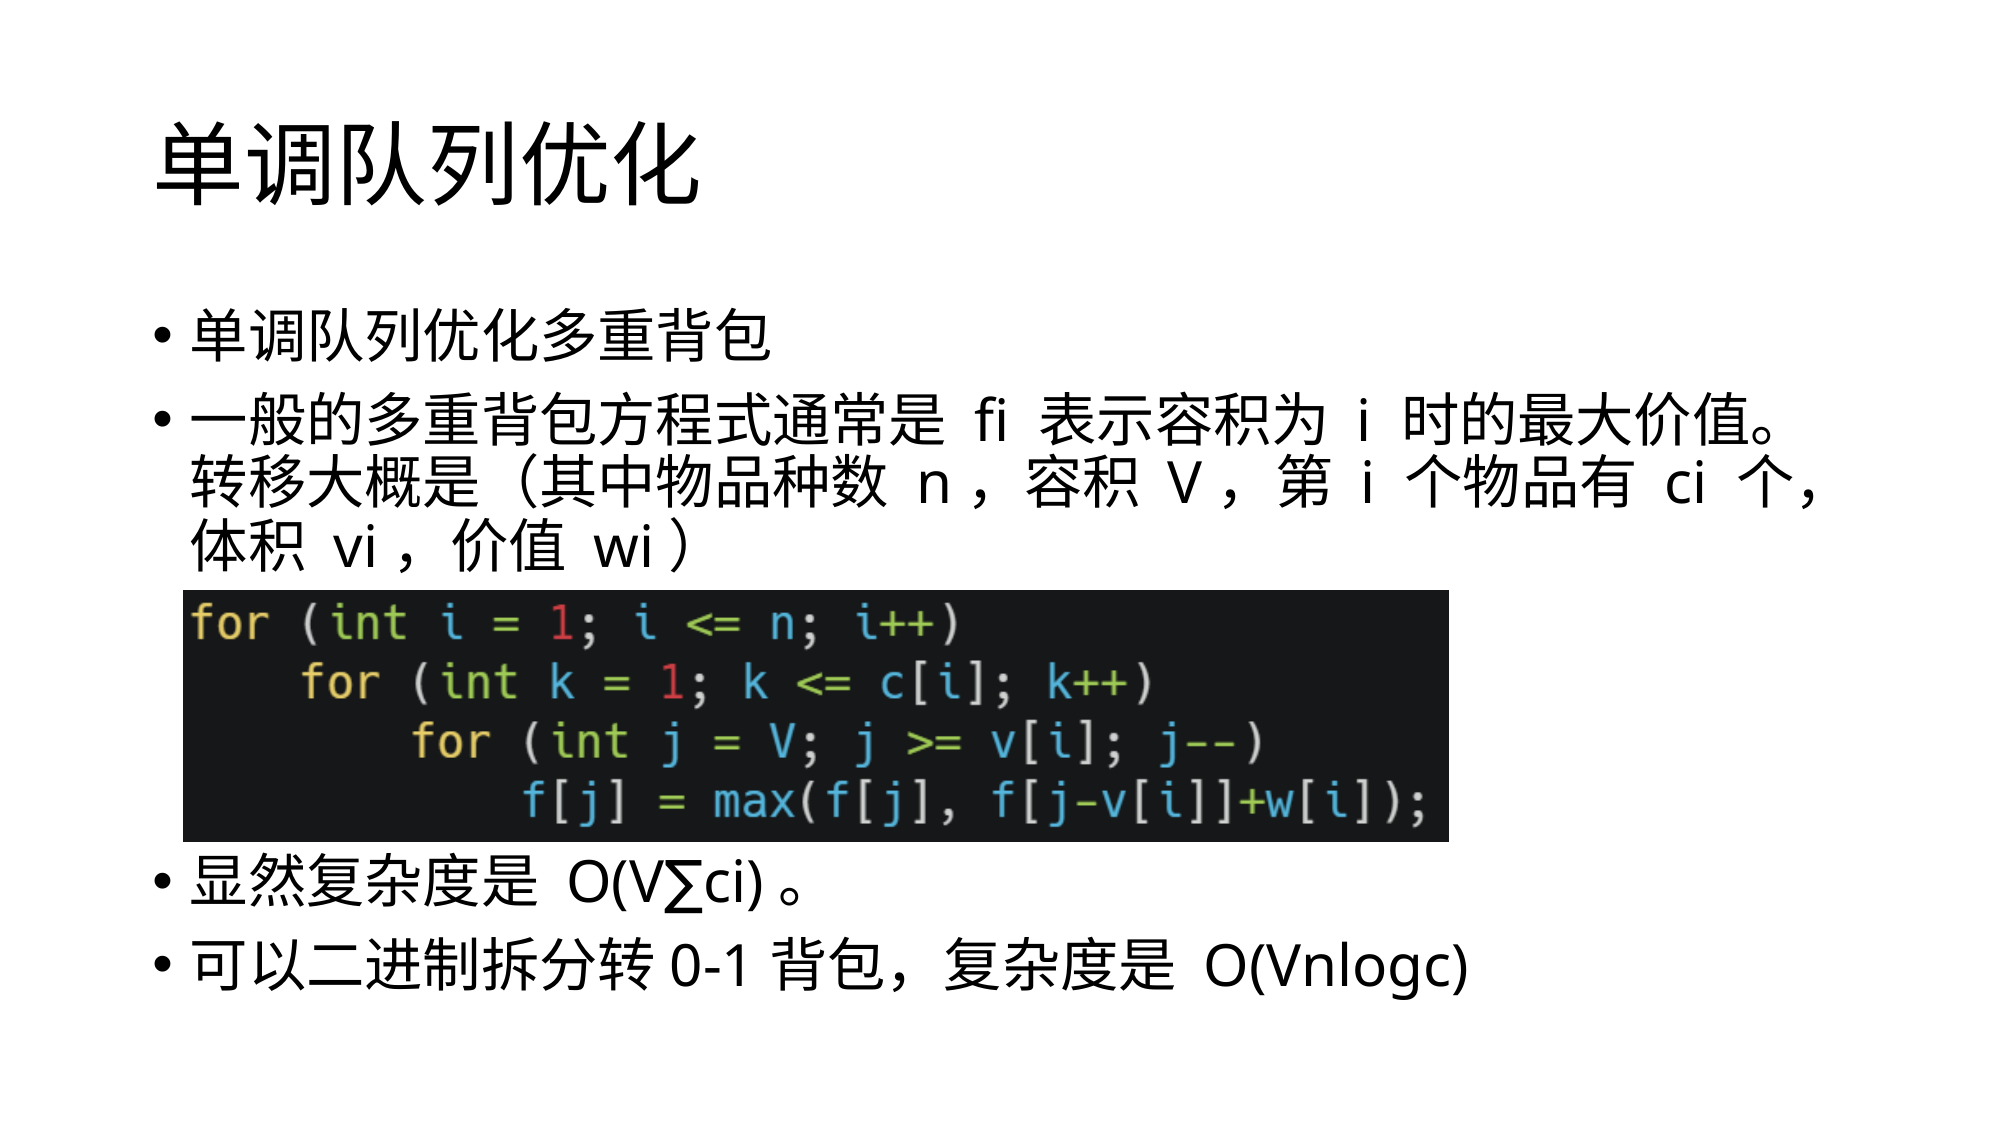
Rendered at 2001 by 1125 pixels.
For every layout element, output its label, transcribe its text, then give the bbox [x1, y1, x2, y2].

picture [183, 590, 1449, 842]
title 单调队列优化 [137, 59, 1863, 278]
list 单调队列优化多重背包 一般的多重背包方程式通常是 fi 表示容积为 i 时的最大价值。转移大概是（其中物品种数 n，容积 V，第 i 个物品有 ci 个，体积 vi，价值 wi） 显然复杂度是 O(V∑ci)。 可以二进制拆分转0-1背包，复杂度是 O(Vnlogc) [137, 299, 1863, 1014]
